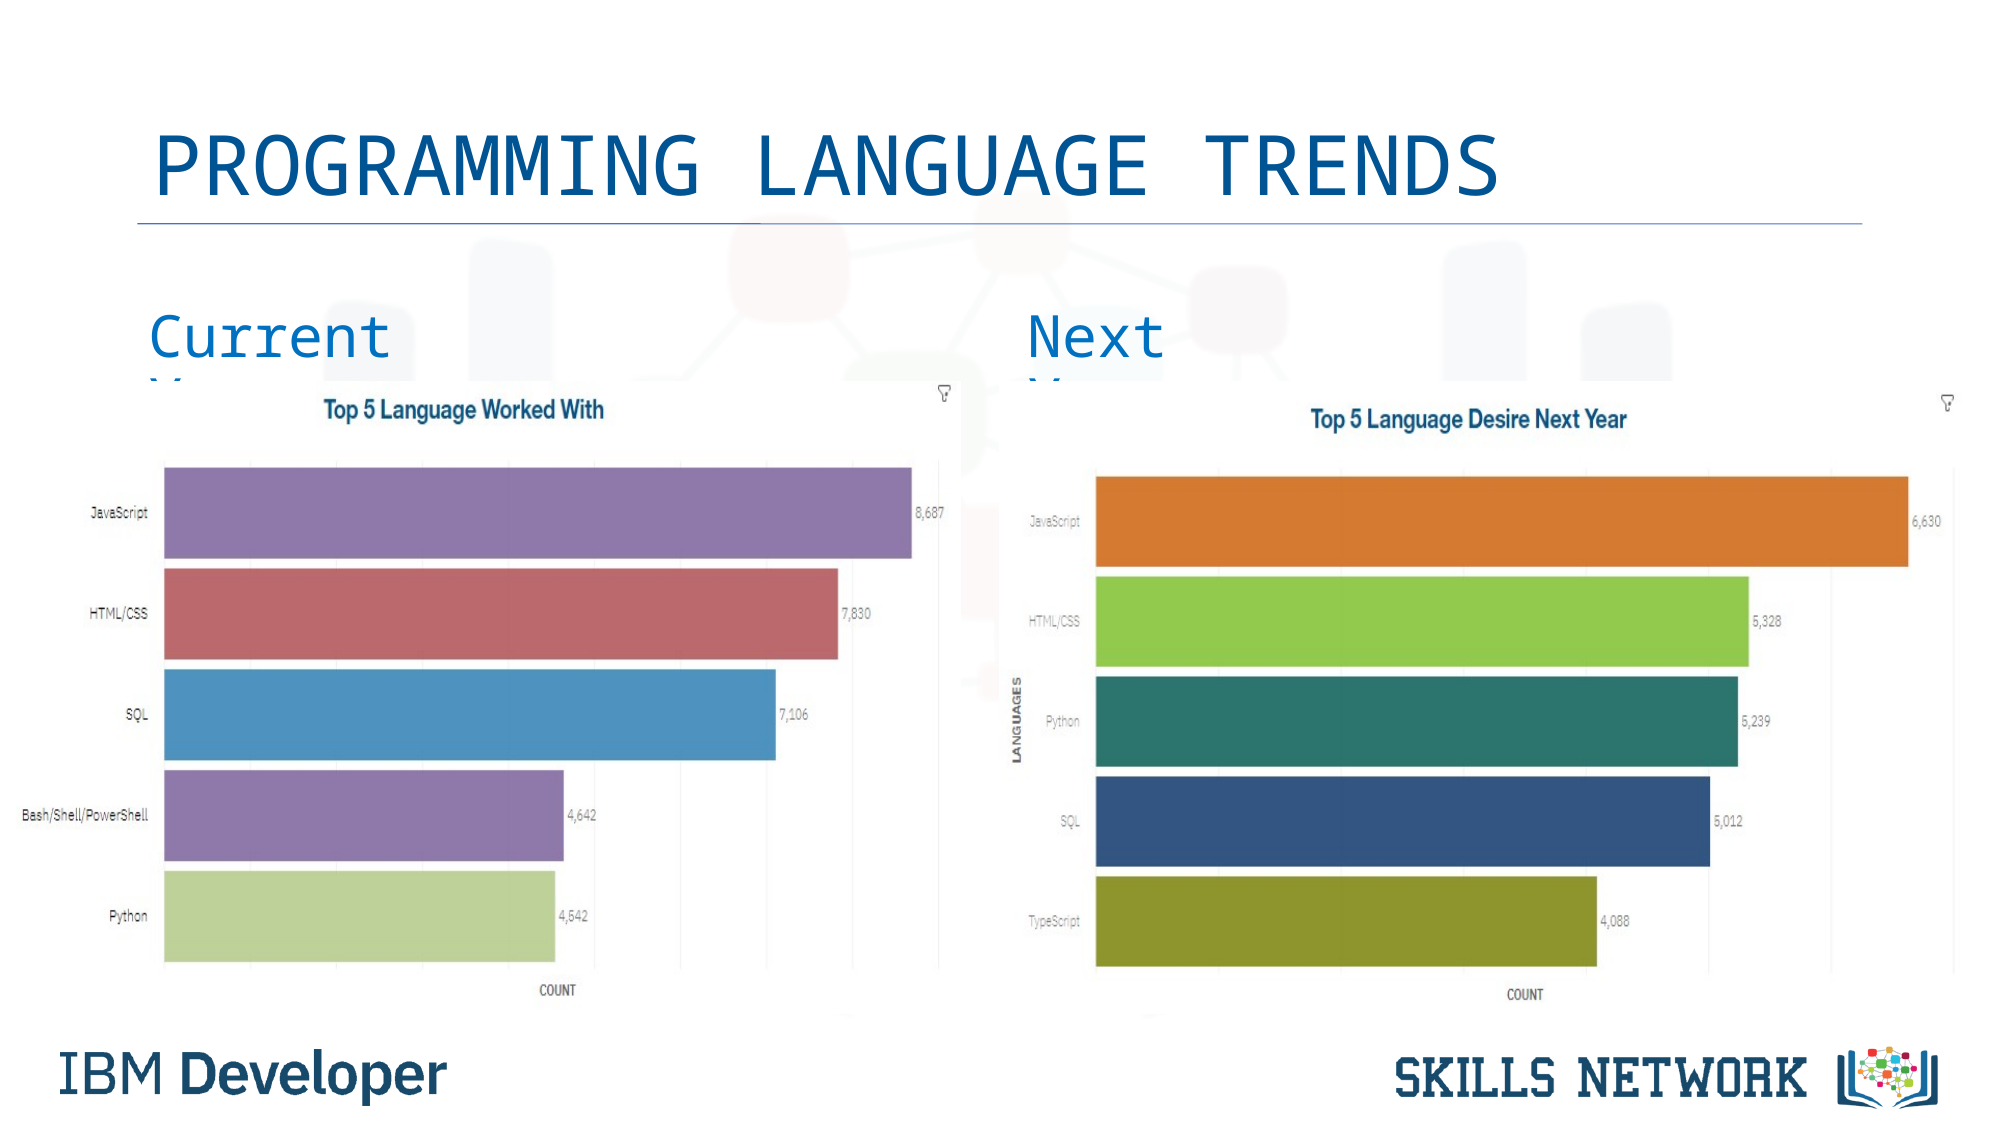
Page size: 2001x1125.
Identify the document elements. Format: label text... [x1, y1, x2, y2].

list Current Year [133, 299, 500, 381]
picture [0, 381, 961, 1014]
picture [1390, 1045, 1945, 1111]
picture [999, 381, 1961, 1014]
list Next Year [1012, 299, 1301, 381]
title PROGRAMMING LANGUAGE TRENDS [137, 59, 1863, 278]
picture [55, 1045, 459, 1108]
